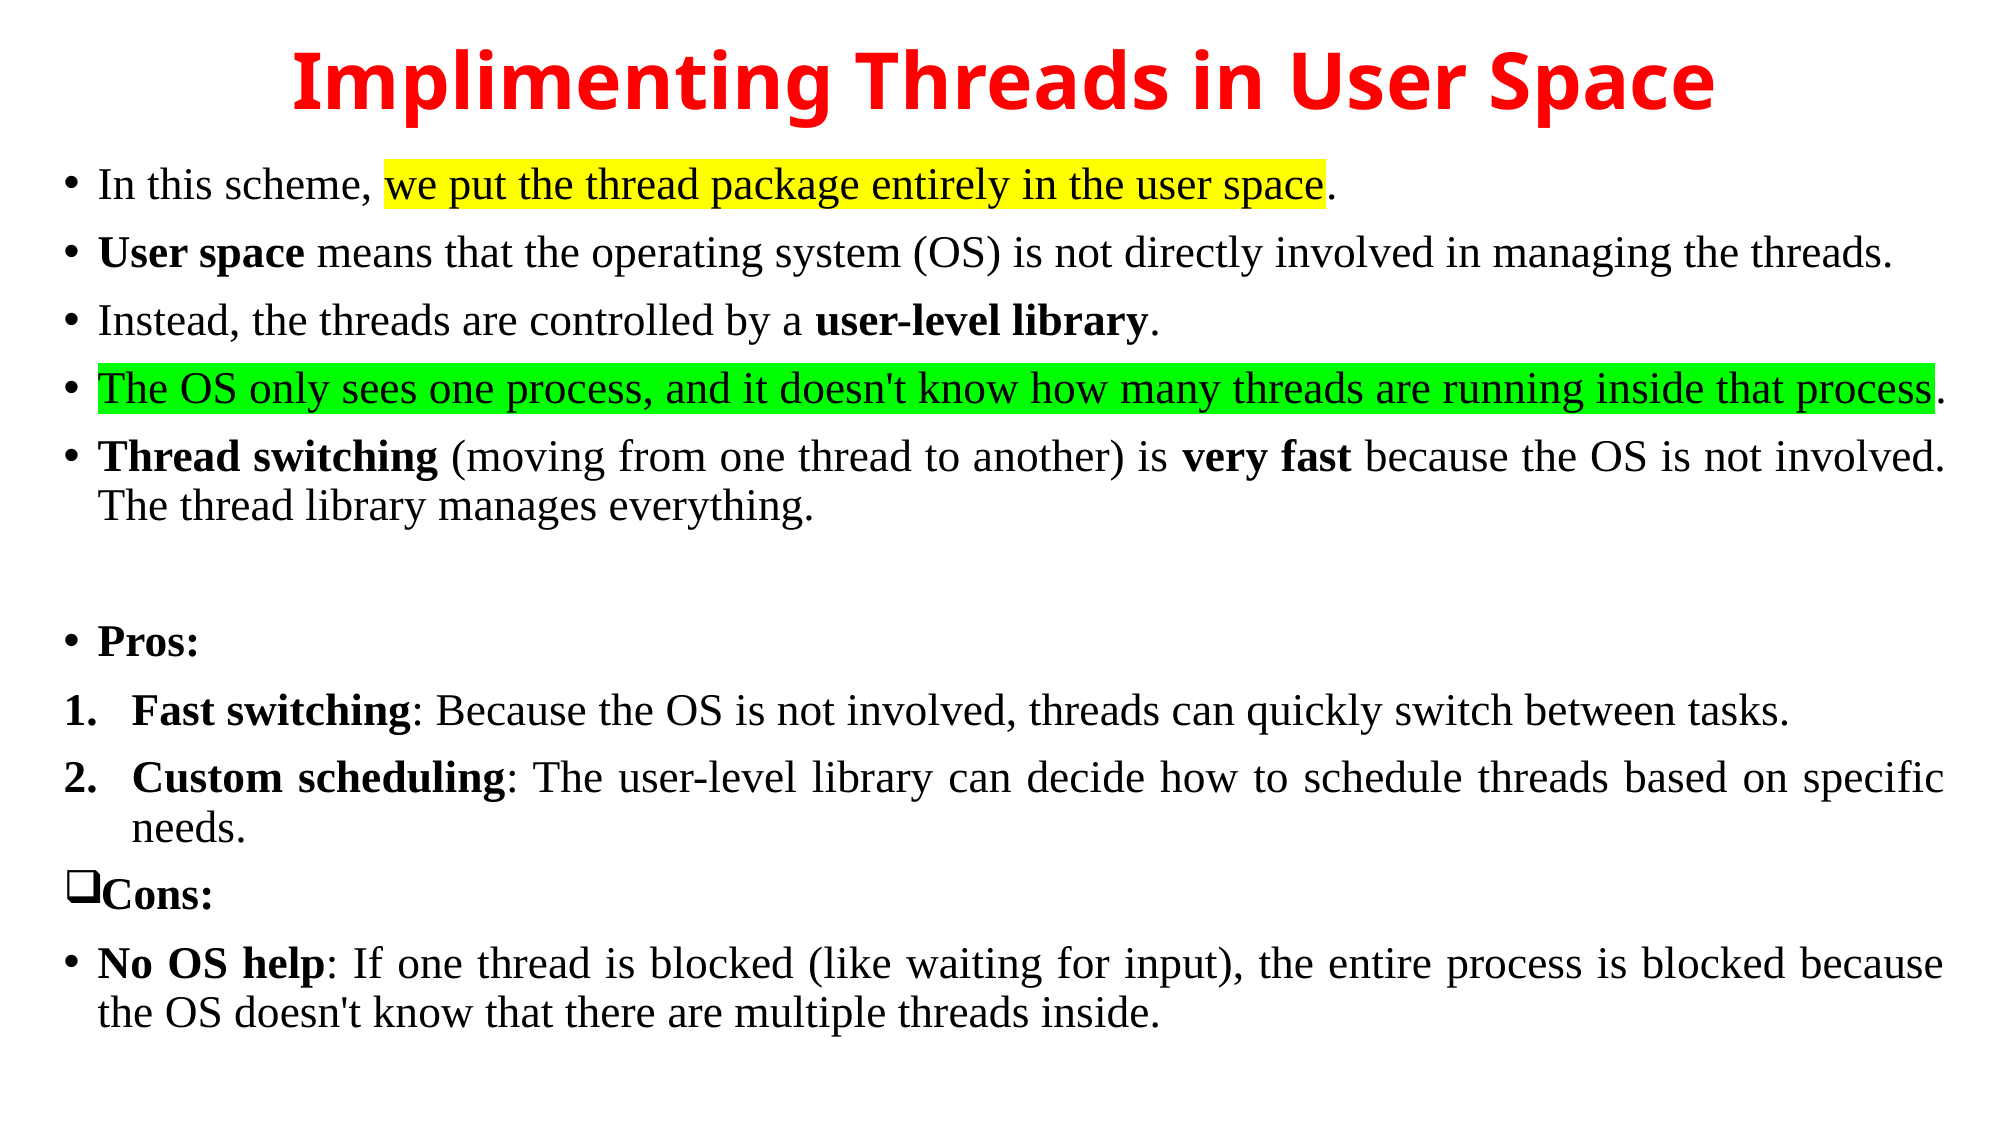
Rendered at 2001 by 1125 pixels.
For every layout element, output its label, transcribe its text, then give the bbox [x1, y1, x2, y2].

title Implimenting Threads in User Space [142, 33, 1868, 135]
list In this scheme, we put the thread package entirely in the user space. User space means that the operating system (OS) is not directly involved in managing the threads. Instead, the threads are controlled by a user-level library. The OS only sees one process, and it doesn't know how many threads are running inside that process. Thread switching (moving from one thread to another) is very fast because the OS is not involved. The thread library manages everything. Pros: Fast switching: Because the OS is not involved, threads can quickly switch between tasks. Custom scheduling: The user-level library can decide how to schedule threads based on specific needs. Cons: No OS help: If one thread is blocked (like waiting for input), the entire process is blocked because the OS doesn't know that there are multiple threads inside. [48, 152, 1963, 1091]
